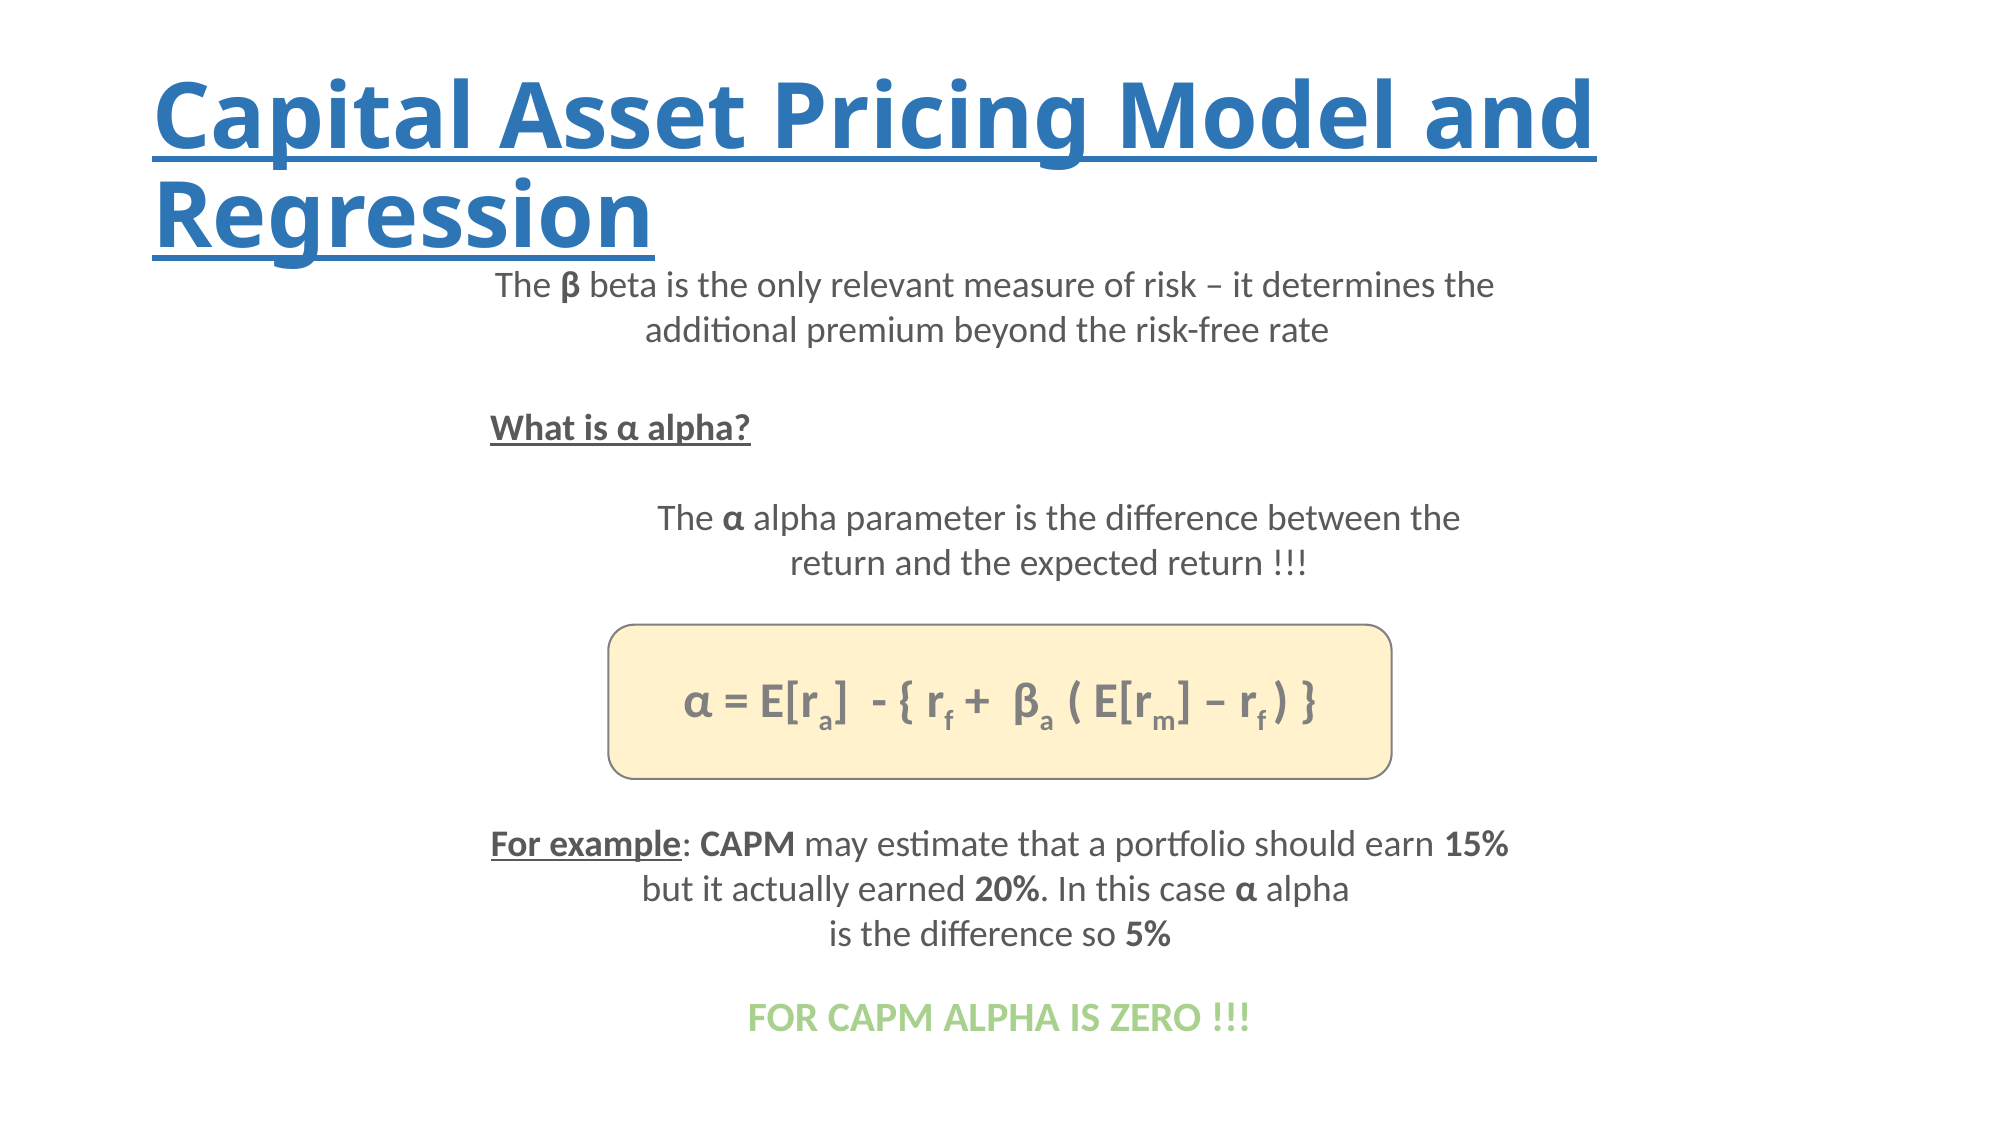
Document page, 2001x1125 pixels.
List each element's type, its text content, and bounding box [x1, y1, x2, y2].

text_box What is α alpha? The α alpha parameter is the difference between the return and the expected return !!! [475, 395, 1486, 726]
text_box FOR CAPM ALPHA IS ZERO !!! [733, 982, 1267, 1048]
title Capital Asset Pricing Model and Regression [137, 59, 1863, 278]
text_box For example: CAPM may estimate that a portfolio should earn 15% but it actually earned 20%. In this case α alpha is the difference so 5% [476, 811, 1524, 962]
text_box The β beta is the only relevant measure of risk – it determines the additional premium beyond the risk-free rate [480, 252, 1520, 357]
text_box α = E[ra] - { rf + βa ( E[rm] – rf ) } [607, 623, 1393, 780]
